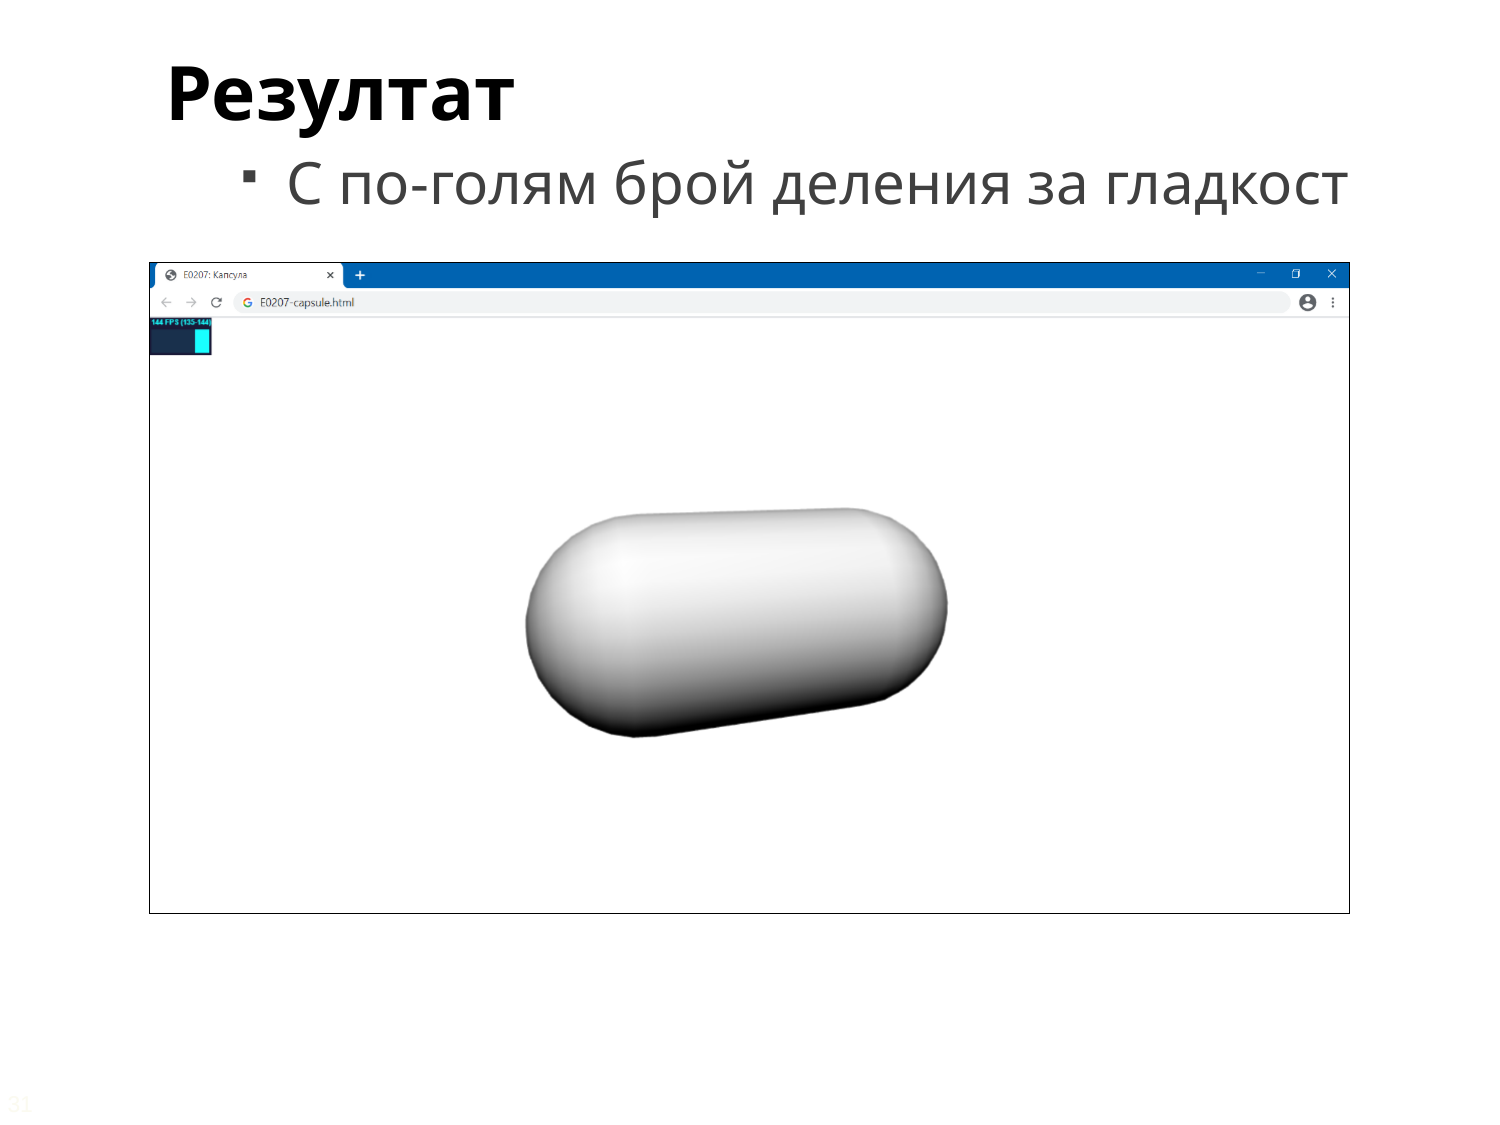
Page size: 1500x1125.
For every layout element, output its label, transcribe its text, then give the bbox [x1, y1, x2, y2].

picture [149, 262, 1350, 914]
list Резултат С по-голям брой деления за гладкост [150, 37, 1488, 1113]
